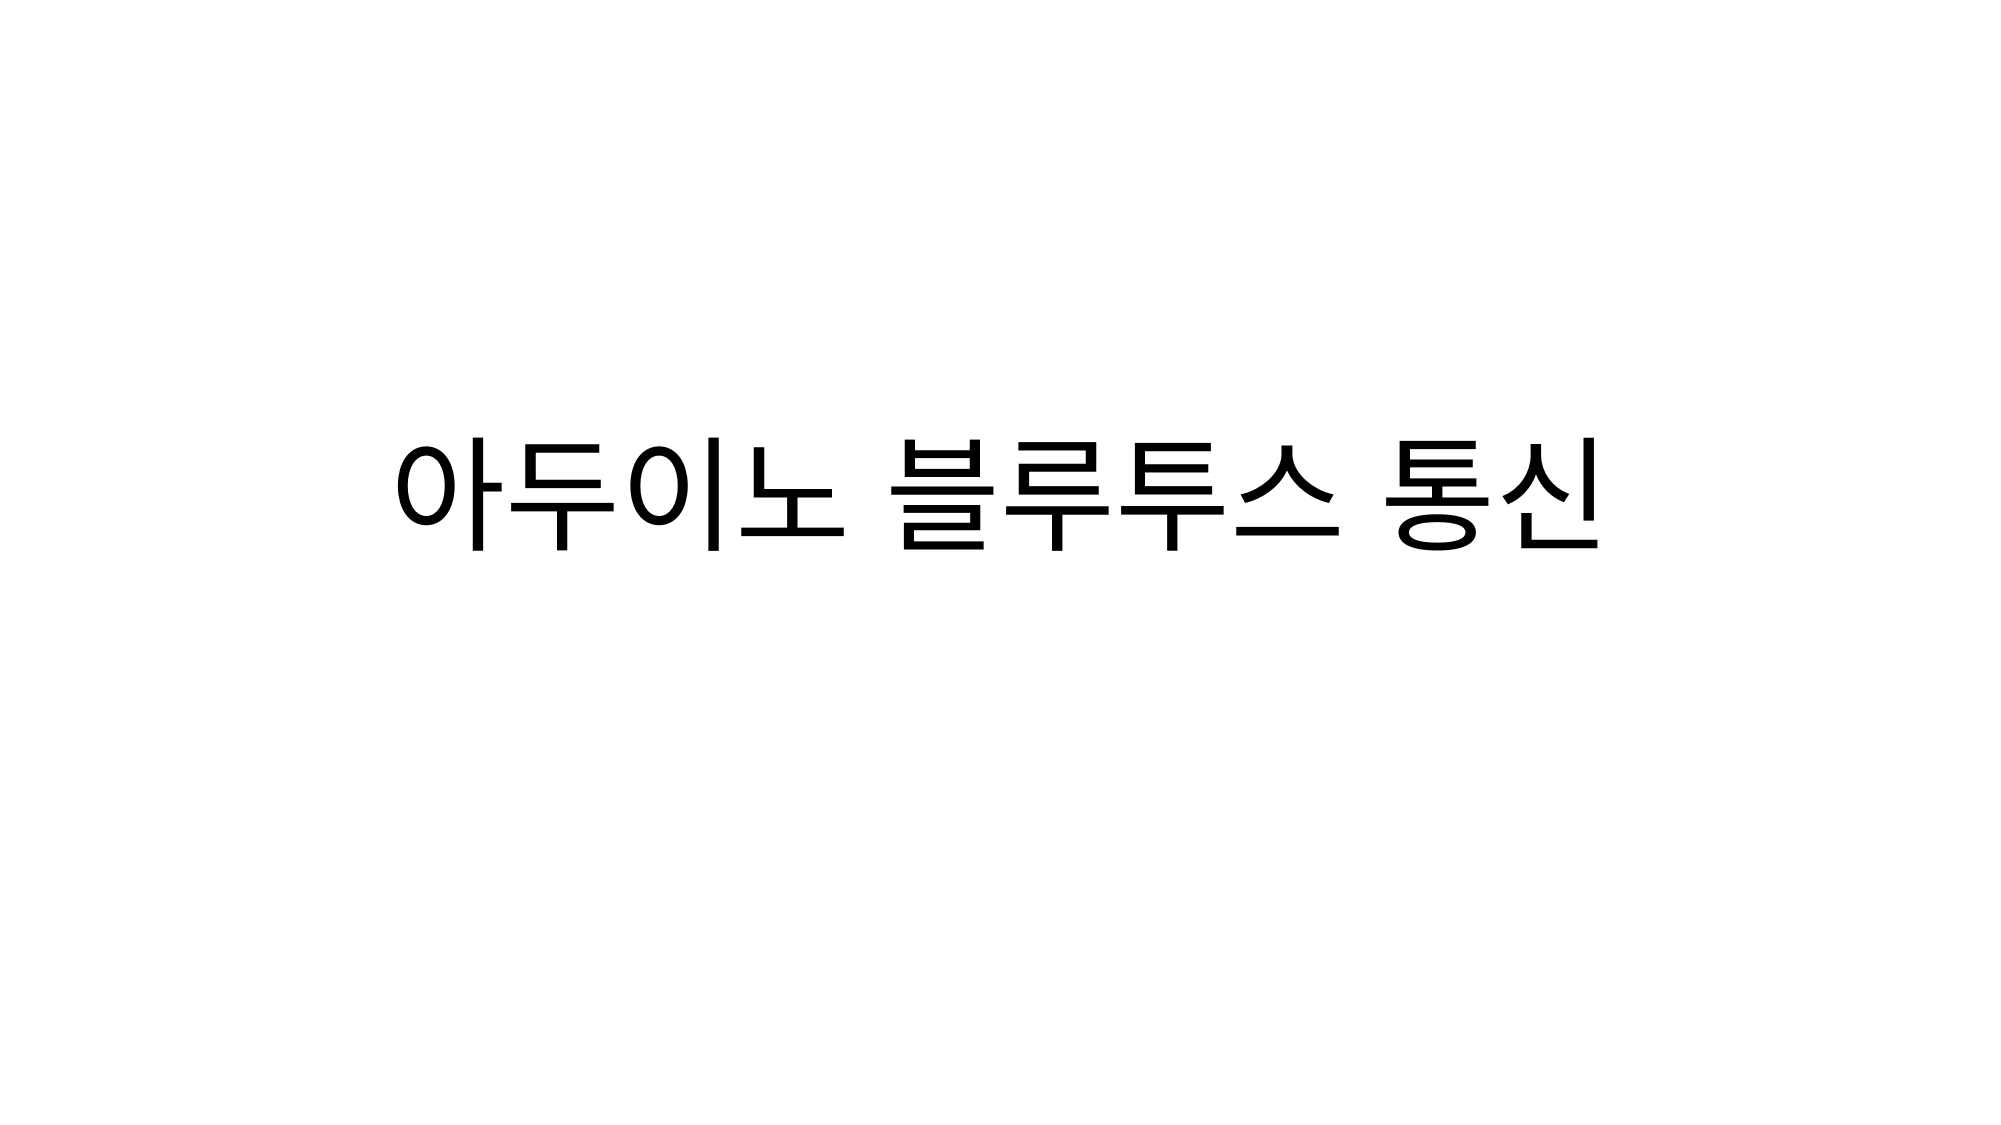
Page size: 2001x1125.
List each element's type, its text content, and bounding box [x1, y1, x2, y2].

title 아두이노 블루투스 통신 [249, 184, 1750, 576]
